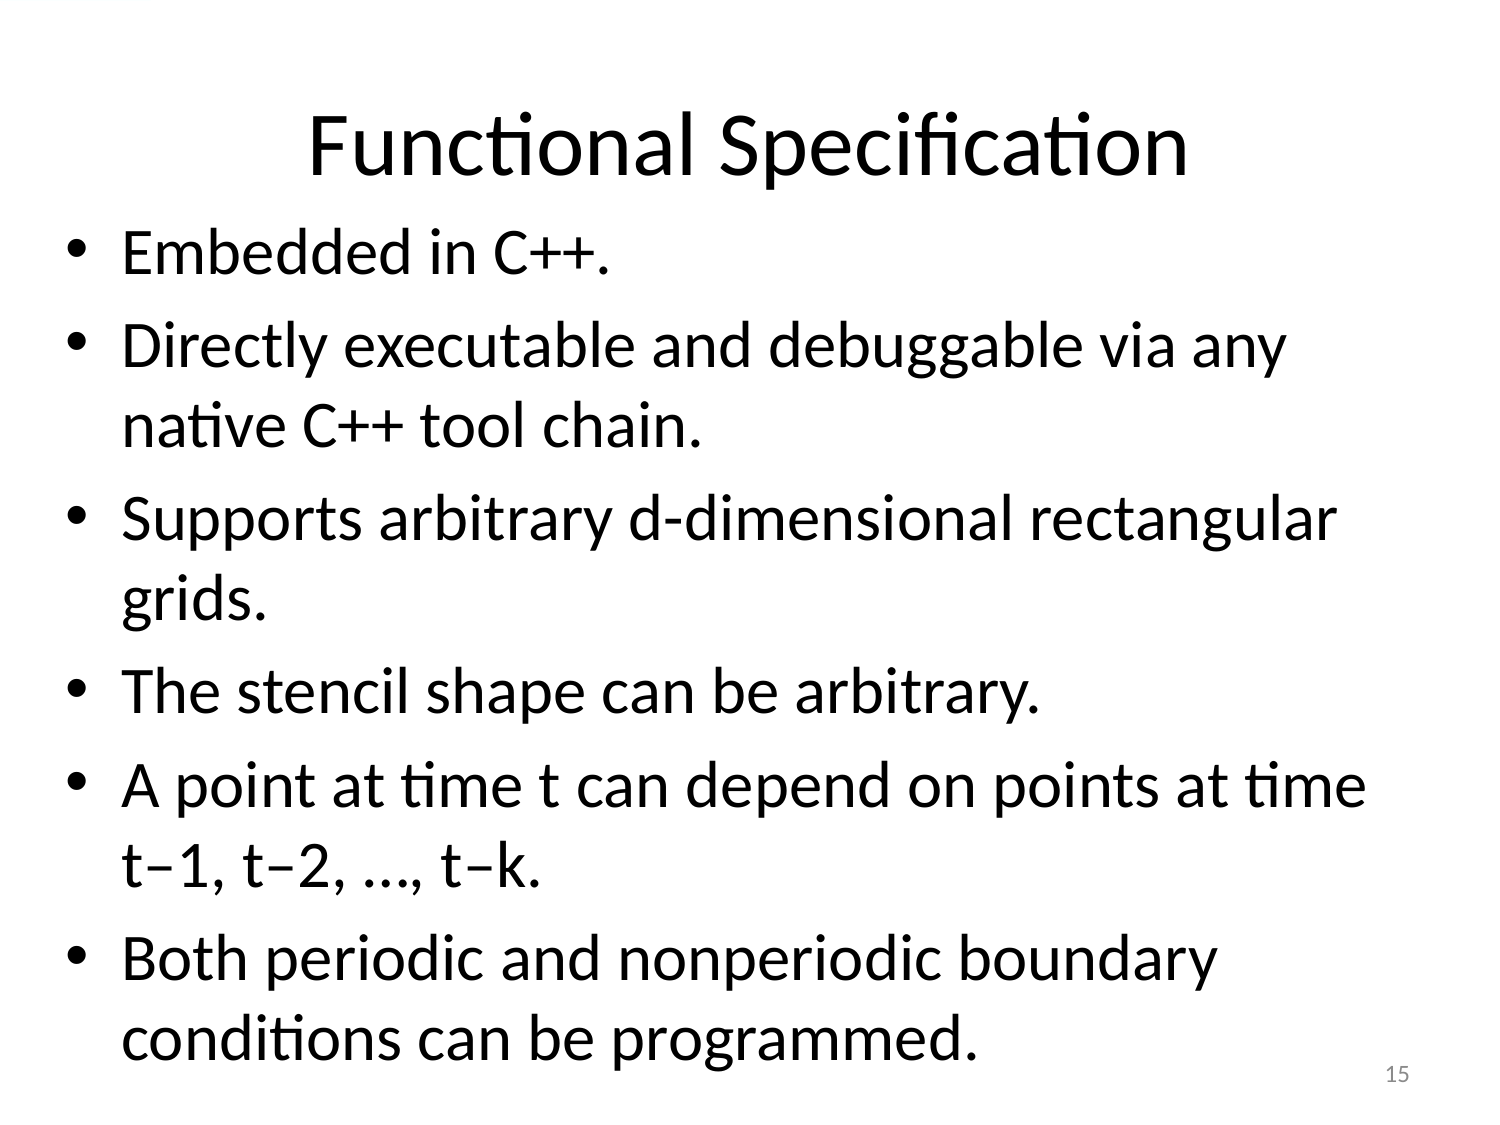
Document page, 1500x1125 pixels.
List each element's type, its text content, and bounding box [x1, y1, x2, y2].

list Embedded in C++. Directly executable and debuggable via any native C++ tool chain. Supports arbitrary d-dimensional rectangular grids. The stencil shape can be arbitrary. A point at time t can depend on points at time t–1, t–2, …, t–k. Both periodic and nonperiodic boundary conditions can be programmed. [49, 199, 1451, 1063]
title Functional Specification [74, 44, 1426, 199]
slide_number 15 [1074, 1042, 1425, 1103]
